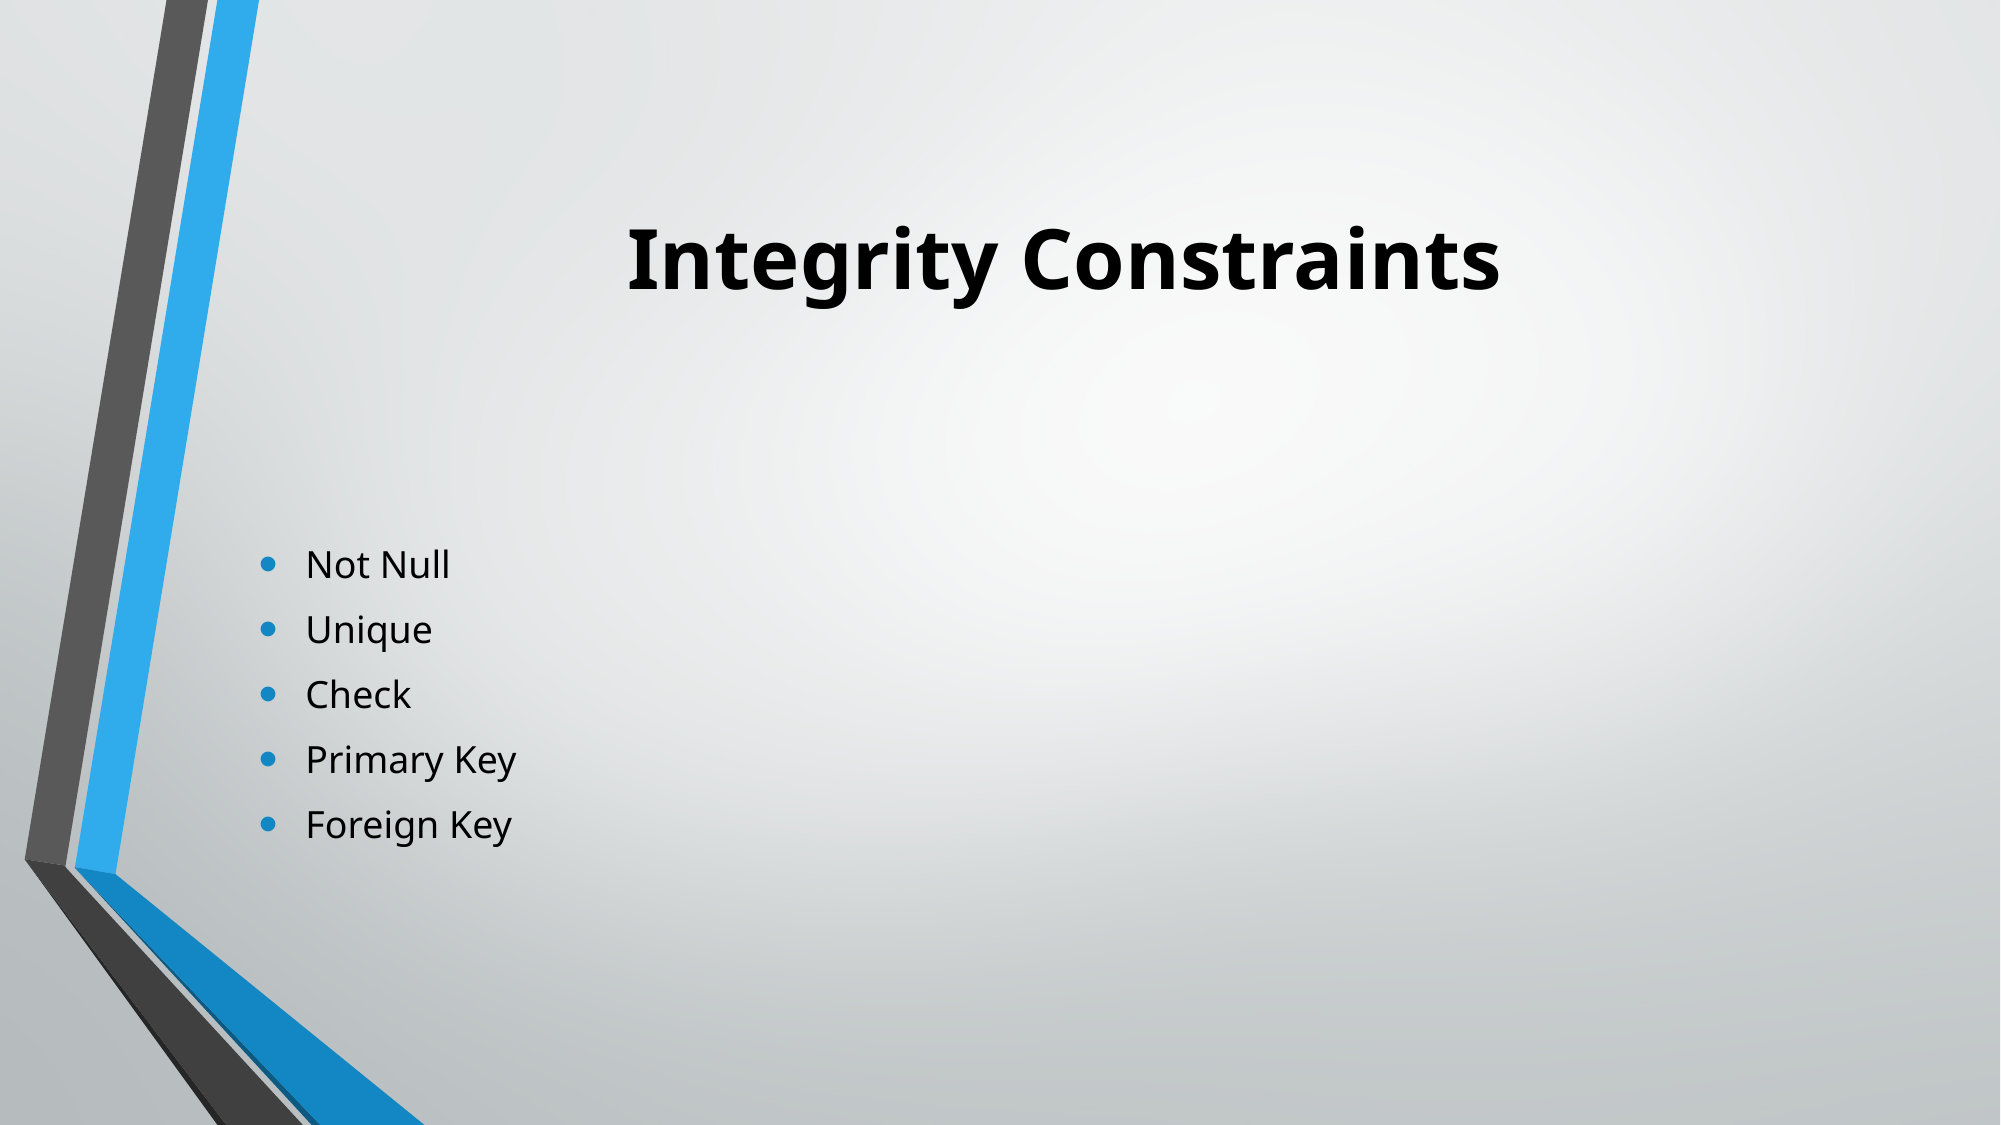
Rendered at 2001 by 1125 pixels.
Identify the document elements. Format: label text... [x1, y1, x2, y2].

title Integrity Constraints [243, 112, 1887, 400]
list Not Null Unique Check Primary Key Foreign Key [243, 437, 1047, 950]
